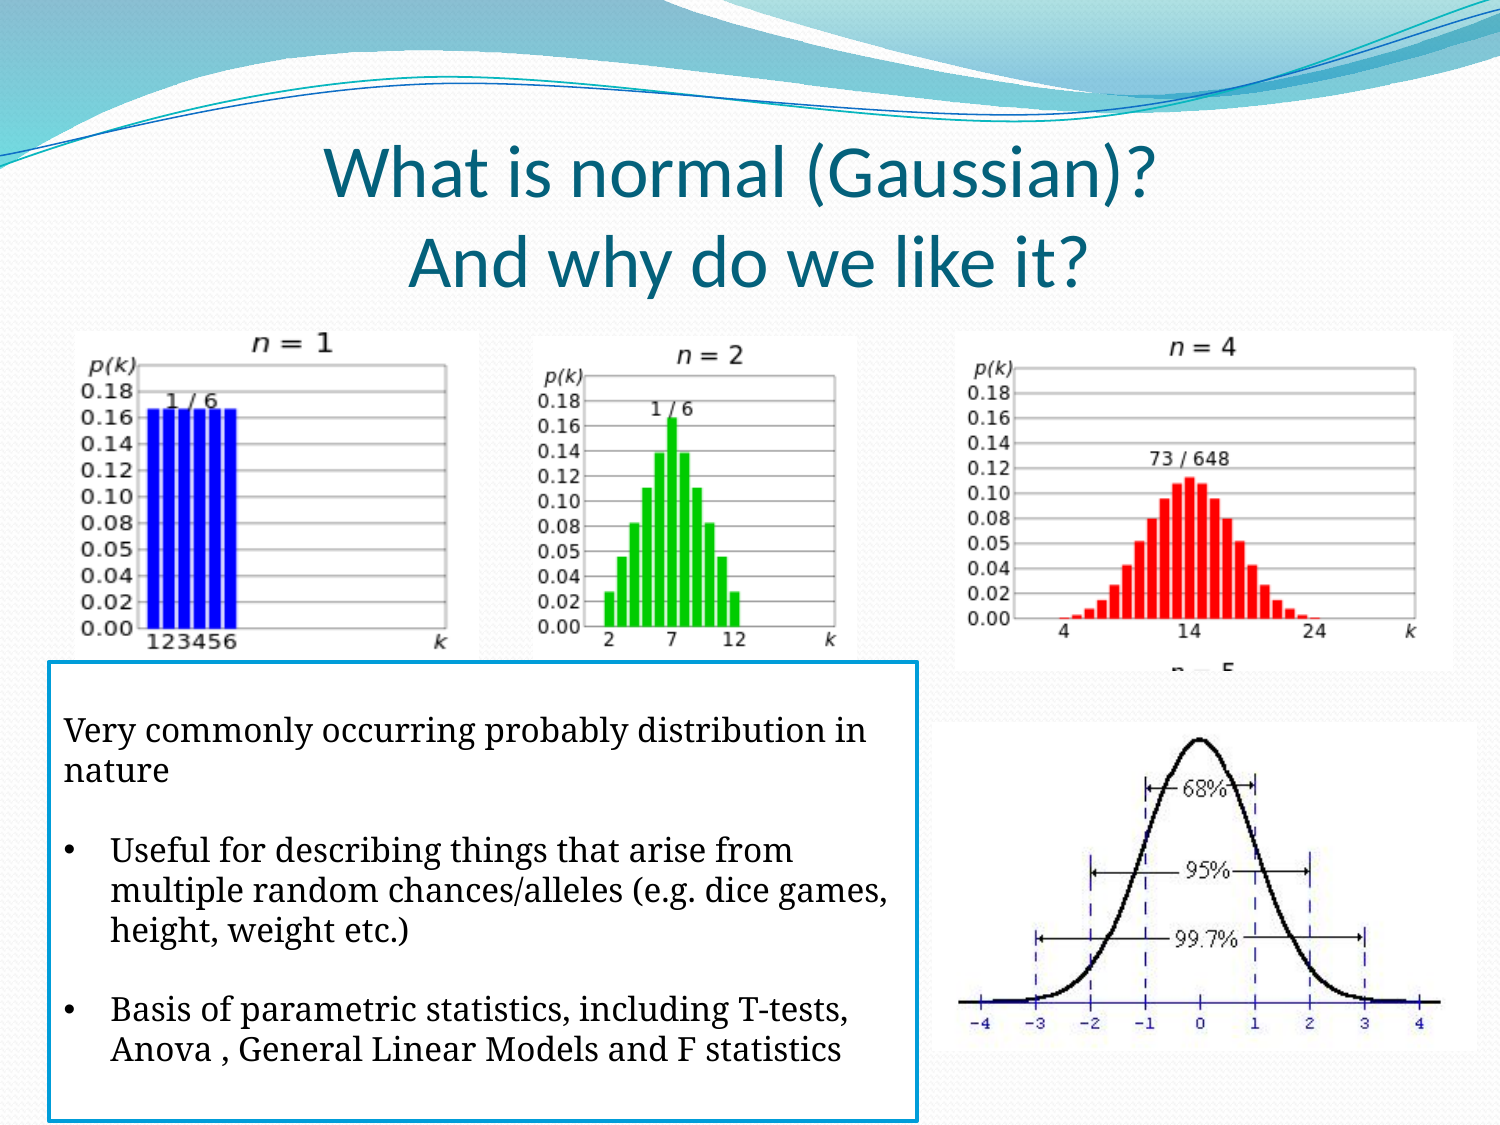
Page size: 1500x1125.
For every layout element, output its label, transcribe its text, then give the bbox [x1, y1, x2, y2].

table_cell [526, 660, 862, 675]
table_cell [67, 660, 483, 676]
title What is normal (Gaussian)? And why do we like it? [75, 115, 1425, 303]
picture [931, 721, 1477, 1051]
picture [955, 331, 1453, 671]
picture [74, 331, 479, 659]
text_box Very commonly occurring probably distribution in nature Useful for describing things that arise from multiple random chances/alleles (e.g. dice games, height, weight etc.) Basis of parametric statistics, including T-tests, Anova , General Linear Models and F statistics [47, 660, 919, 1123]
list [533, 336, 857, 663]
